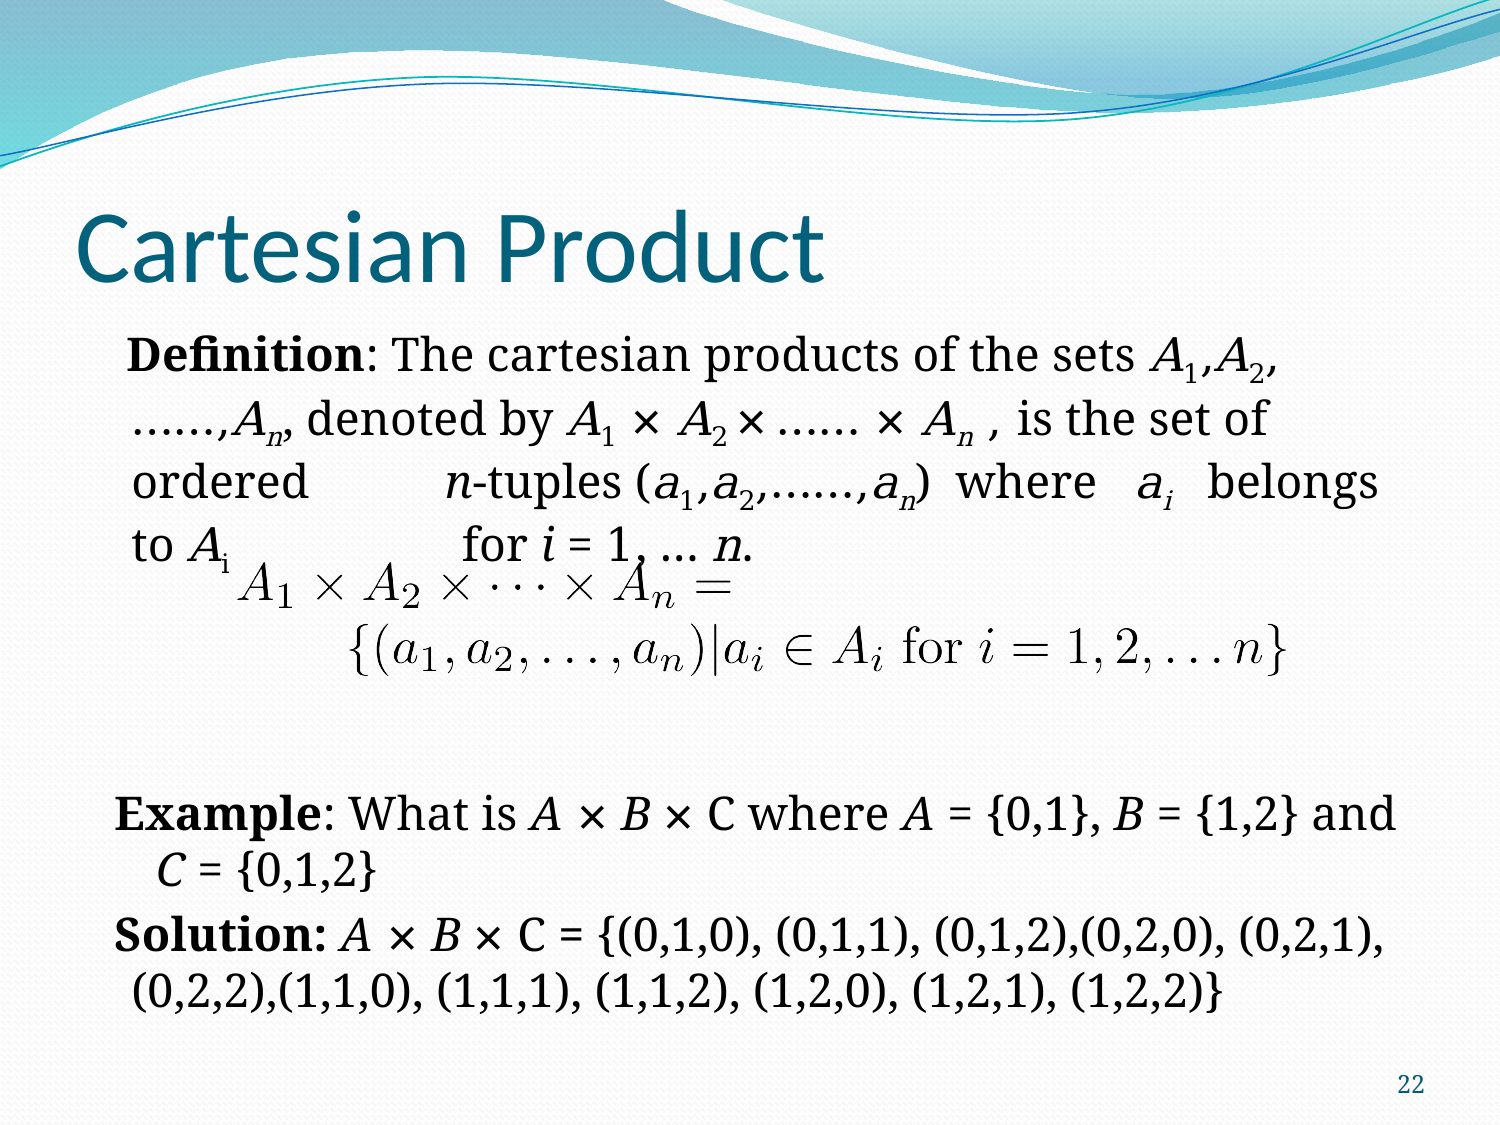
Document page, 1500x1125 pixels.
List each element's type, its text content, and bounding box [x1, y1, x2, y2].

picture [237, 562, 1286, 676]
slide_number 22 [1299, 1042, 1425, 1103]
list Definition: The cartesian products of the sets A1,A2,……,An, denoted by A1 × A2 × …… × An , is the set of ordered n-tuples (a1,a2,……,an) where ai belongs to Ai for i = 1, … n. Example: What is A × B × C where A = {0,1}, B = {1,2} and C = {0,1,2} Solution: A × B × C = {(0,1,0), (0,1,1), (0,1,2),(0,2,0), (0,2,1), (0,2,2),(1,1,0), (1,1,1), (1,1,2), (1,2,0), (1,2,1), (1,2,2)} [75, 317, 1425, 1038]
title Cartesian Product [75, 115, 1425, 303]
